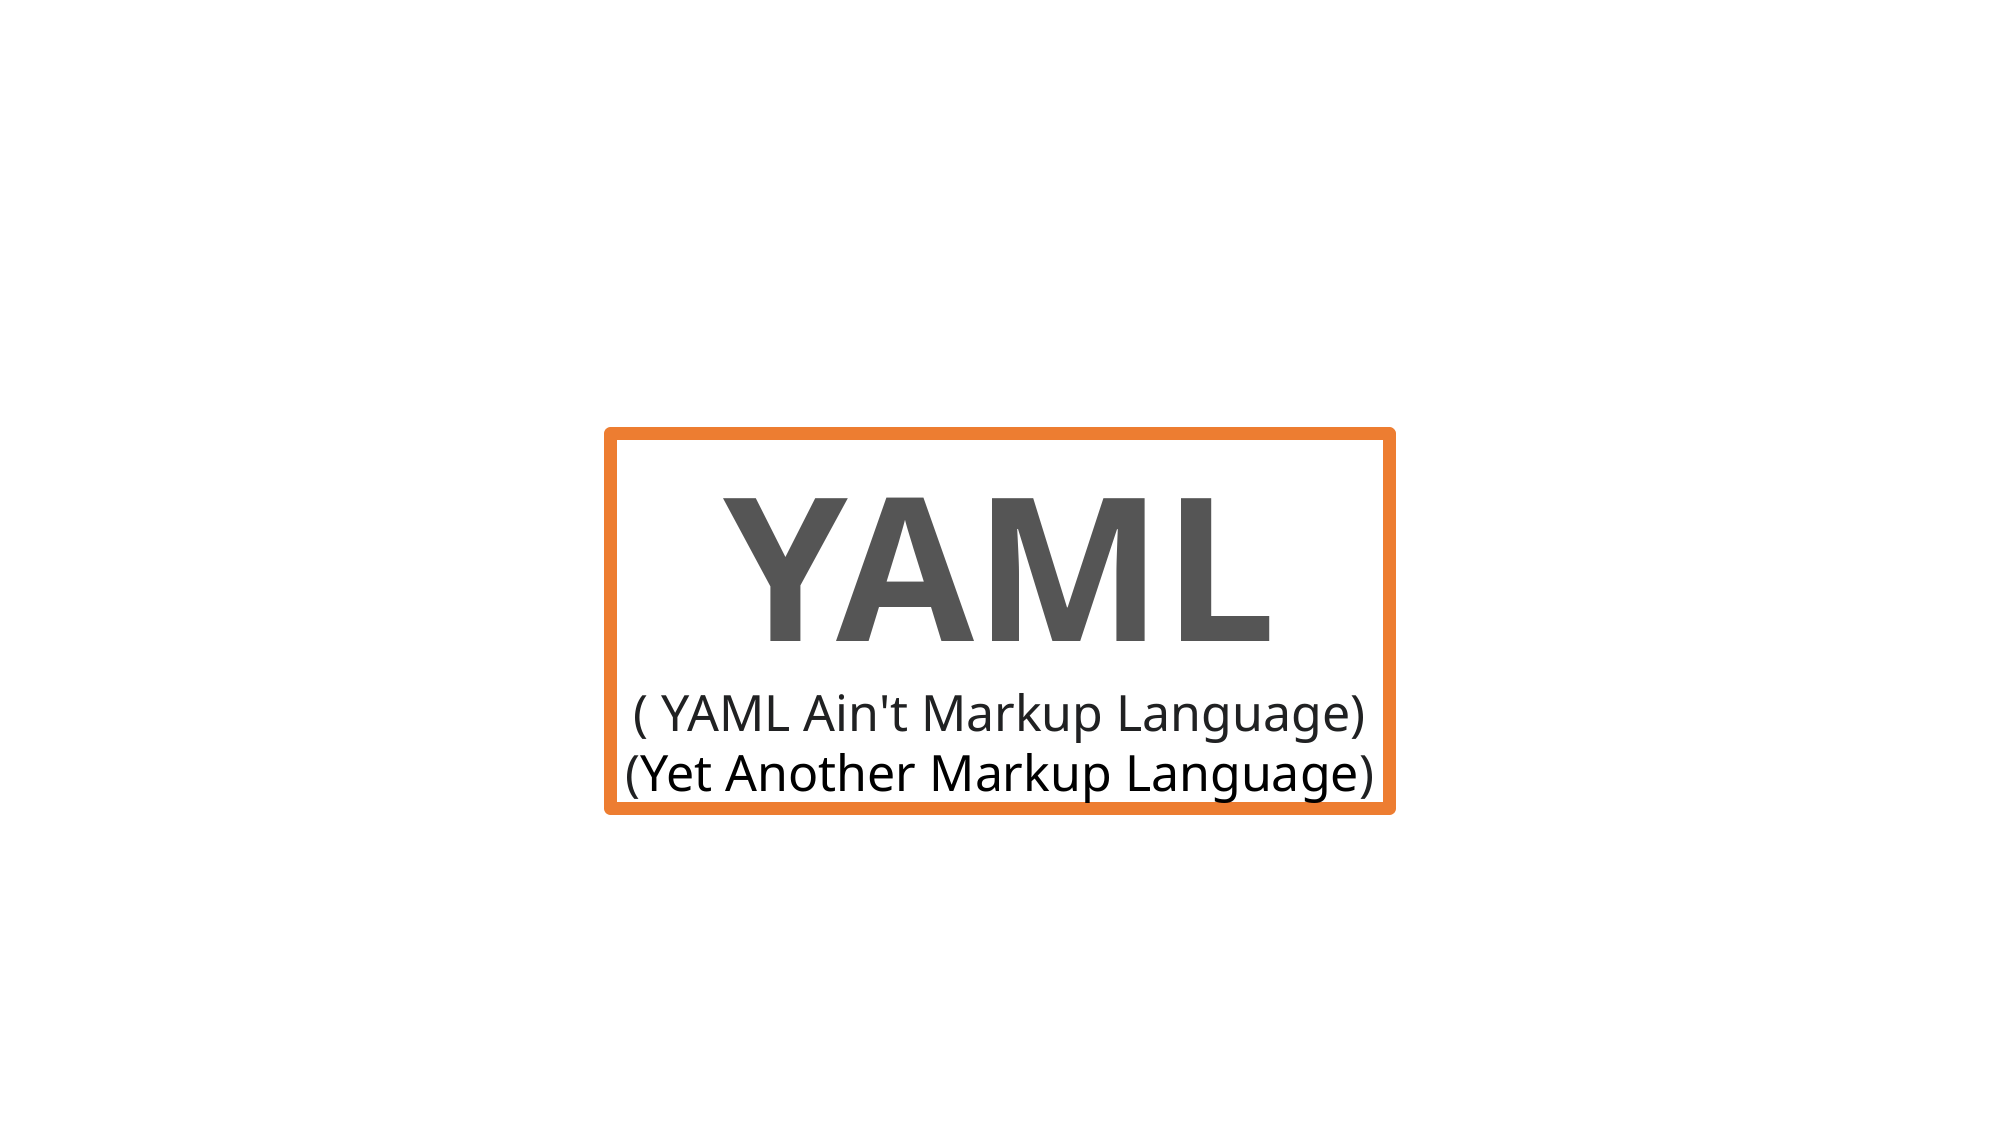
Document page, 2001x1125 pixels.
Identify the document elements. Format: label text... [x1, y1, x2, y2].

text_box YAML ( YAML Ain't Markup Language) (Yet Another Markup Language) [610, 433, 1390, 809]
